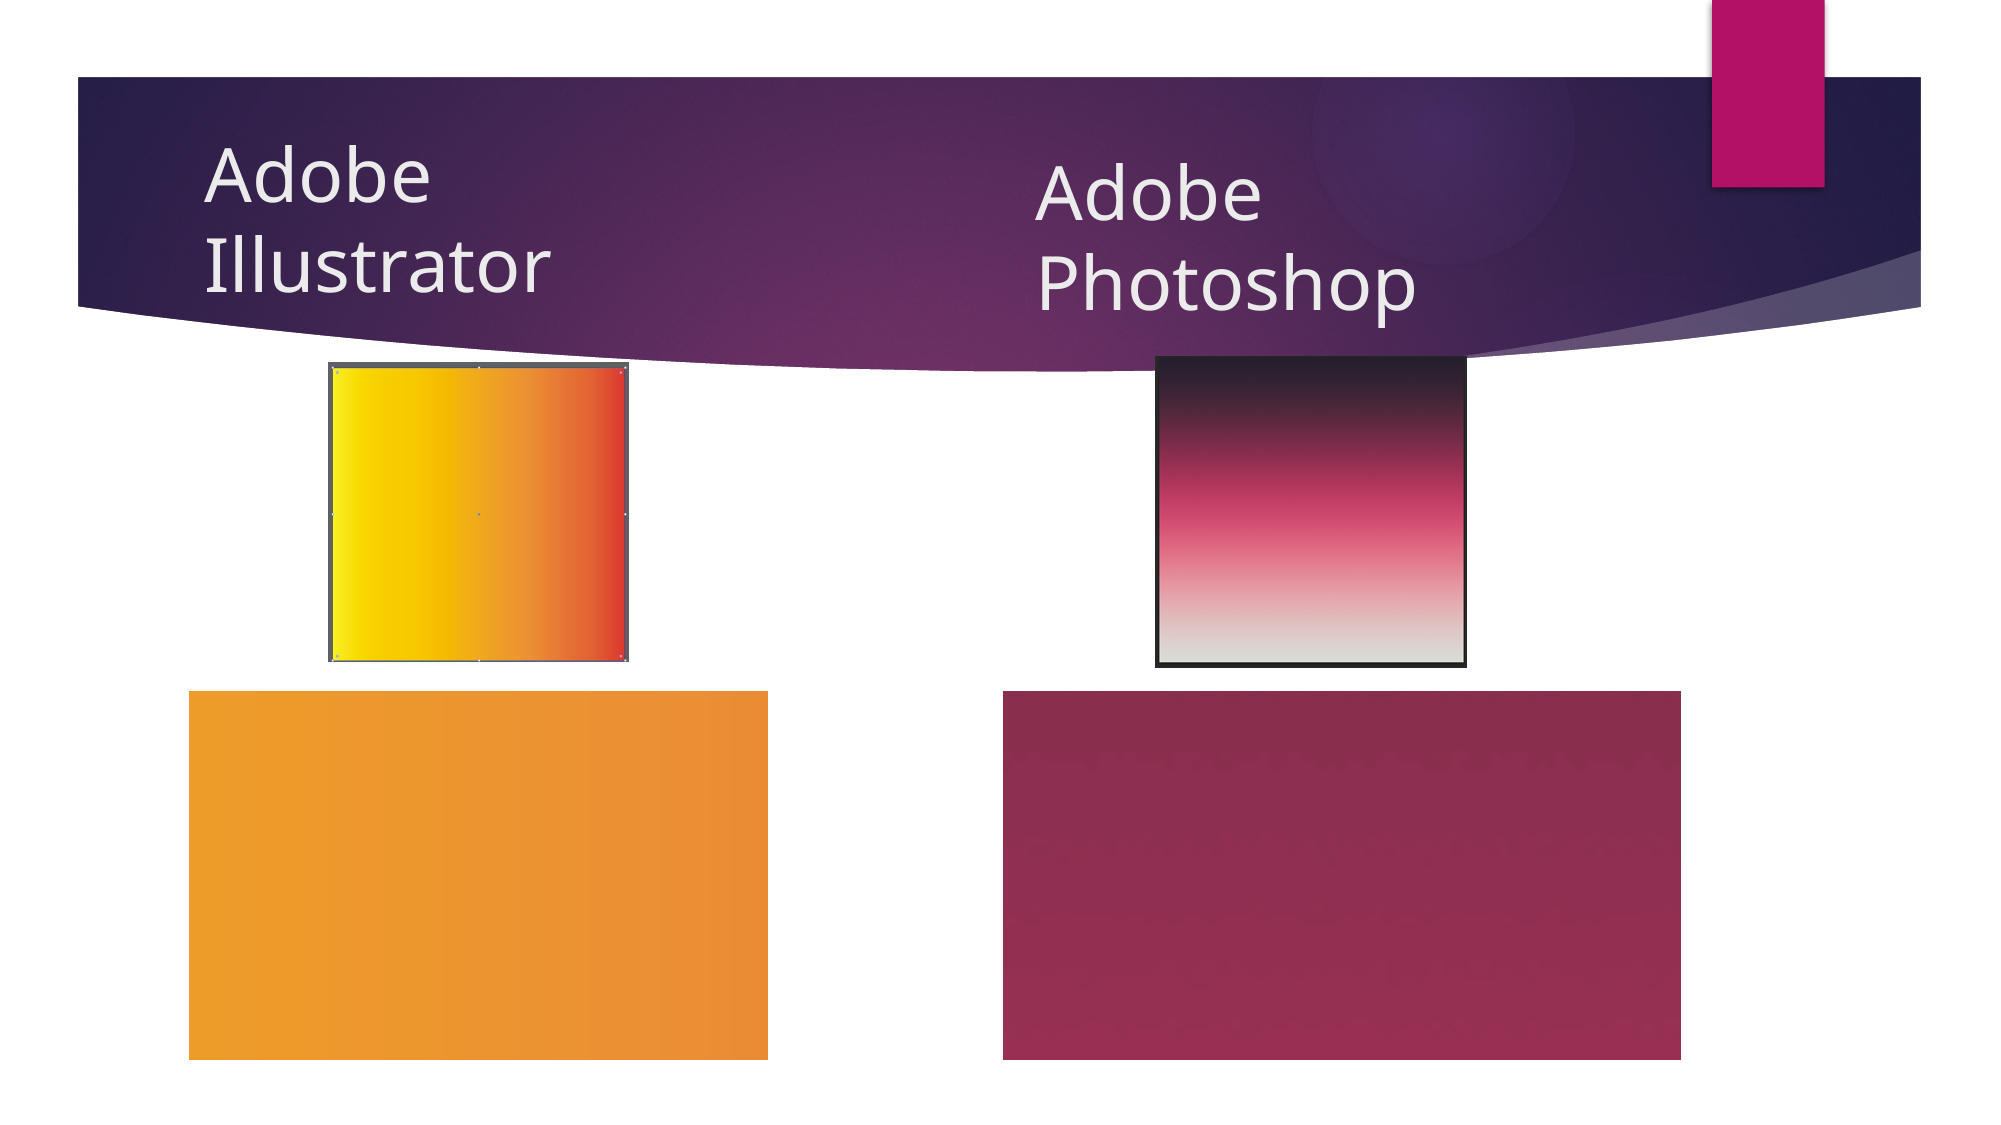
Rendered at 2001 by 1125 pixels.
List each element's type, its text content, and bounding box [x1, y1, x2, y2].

text_box Adobe Illustrator [189, 159, 656, 276]
picture [1003, 691, 1681, 1061]
picture [1155, 356, 1467, 668]
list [189, 691, 768, 1060]
picture [327, 361, 630, 663]
text_box Adobe Photoshop [1020, 177, 1488, 294]
